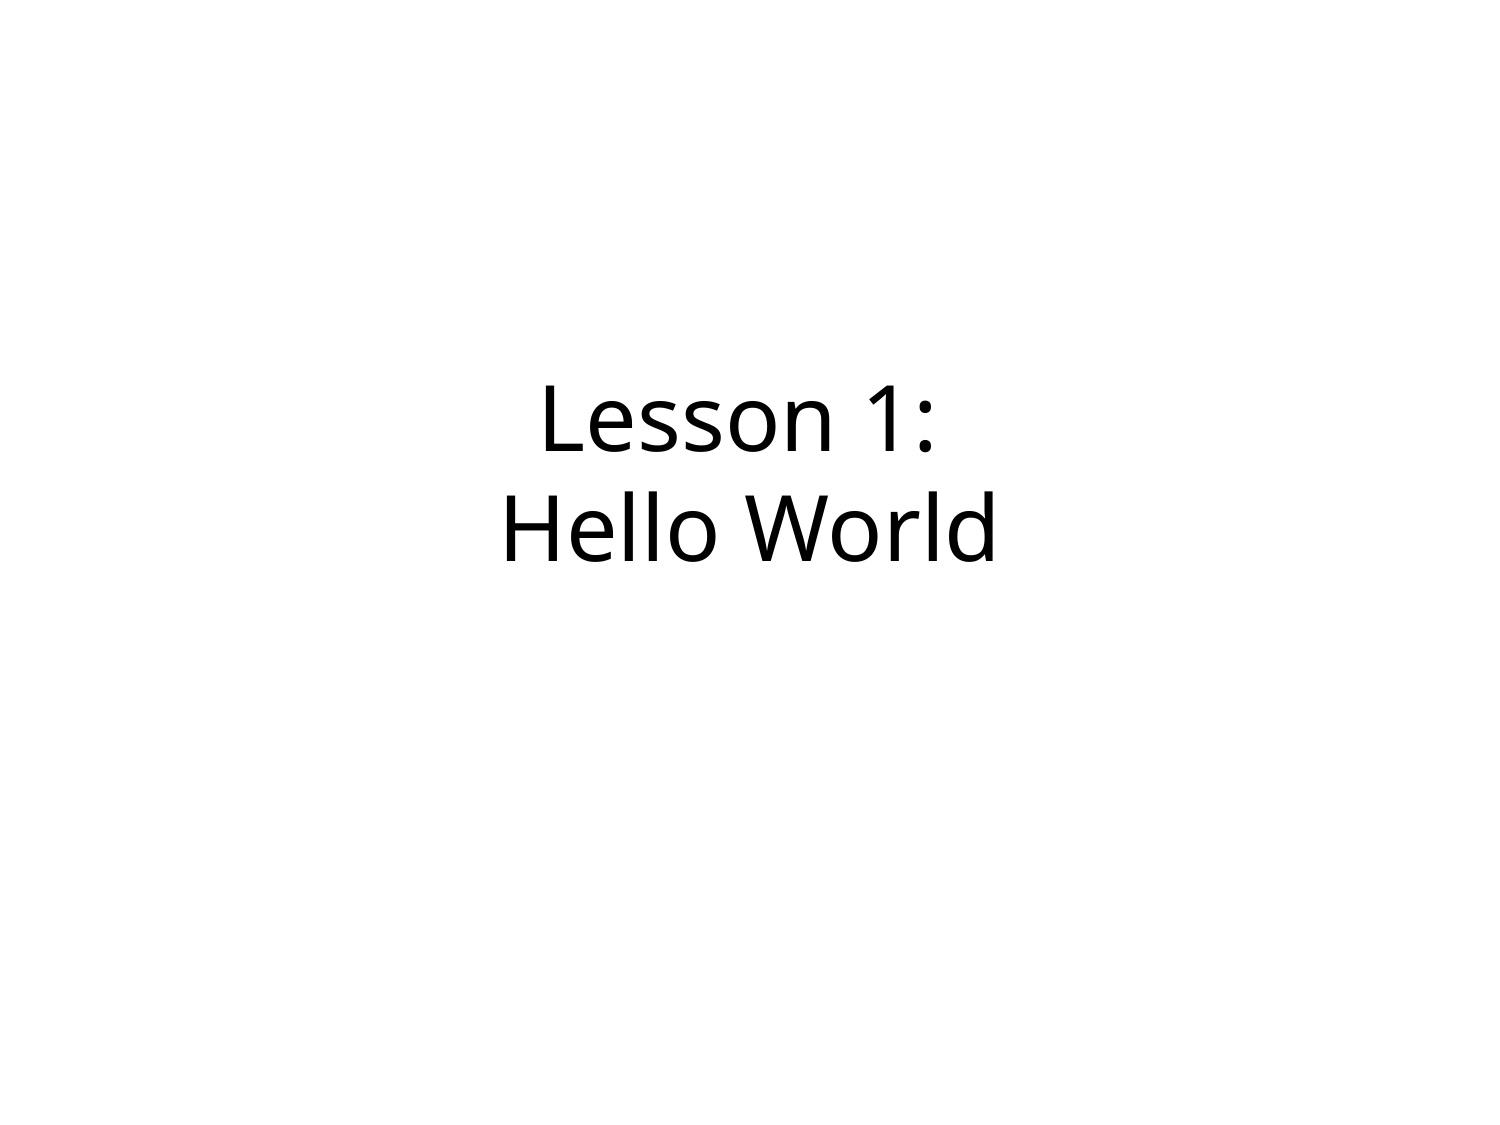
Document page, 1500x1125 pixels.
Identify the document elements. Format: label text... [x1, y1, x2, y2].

title Lesson 1: Hello World [112, 349, 1388, 591]
